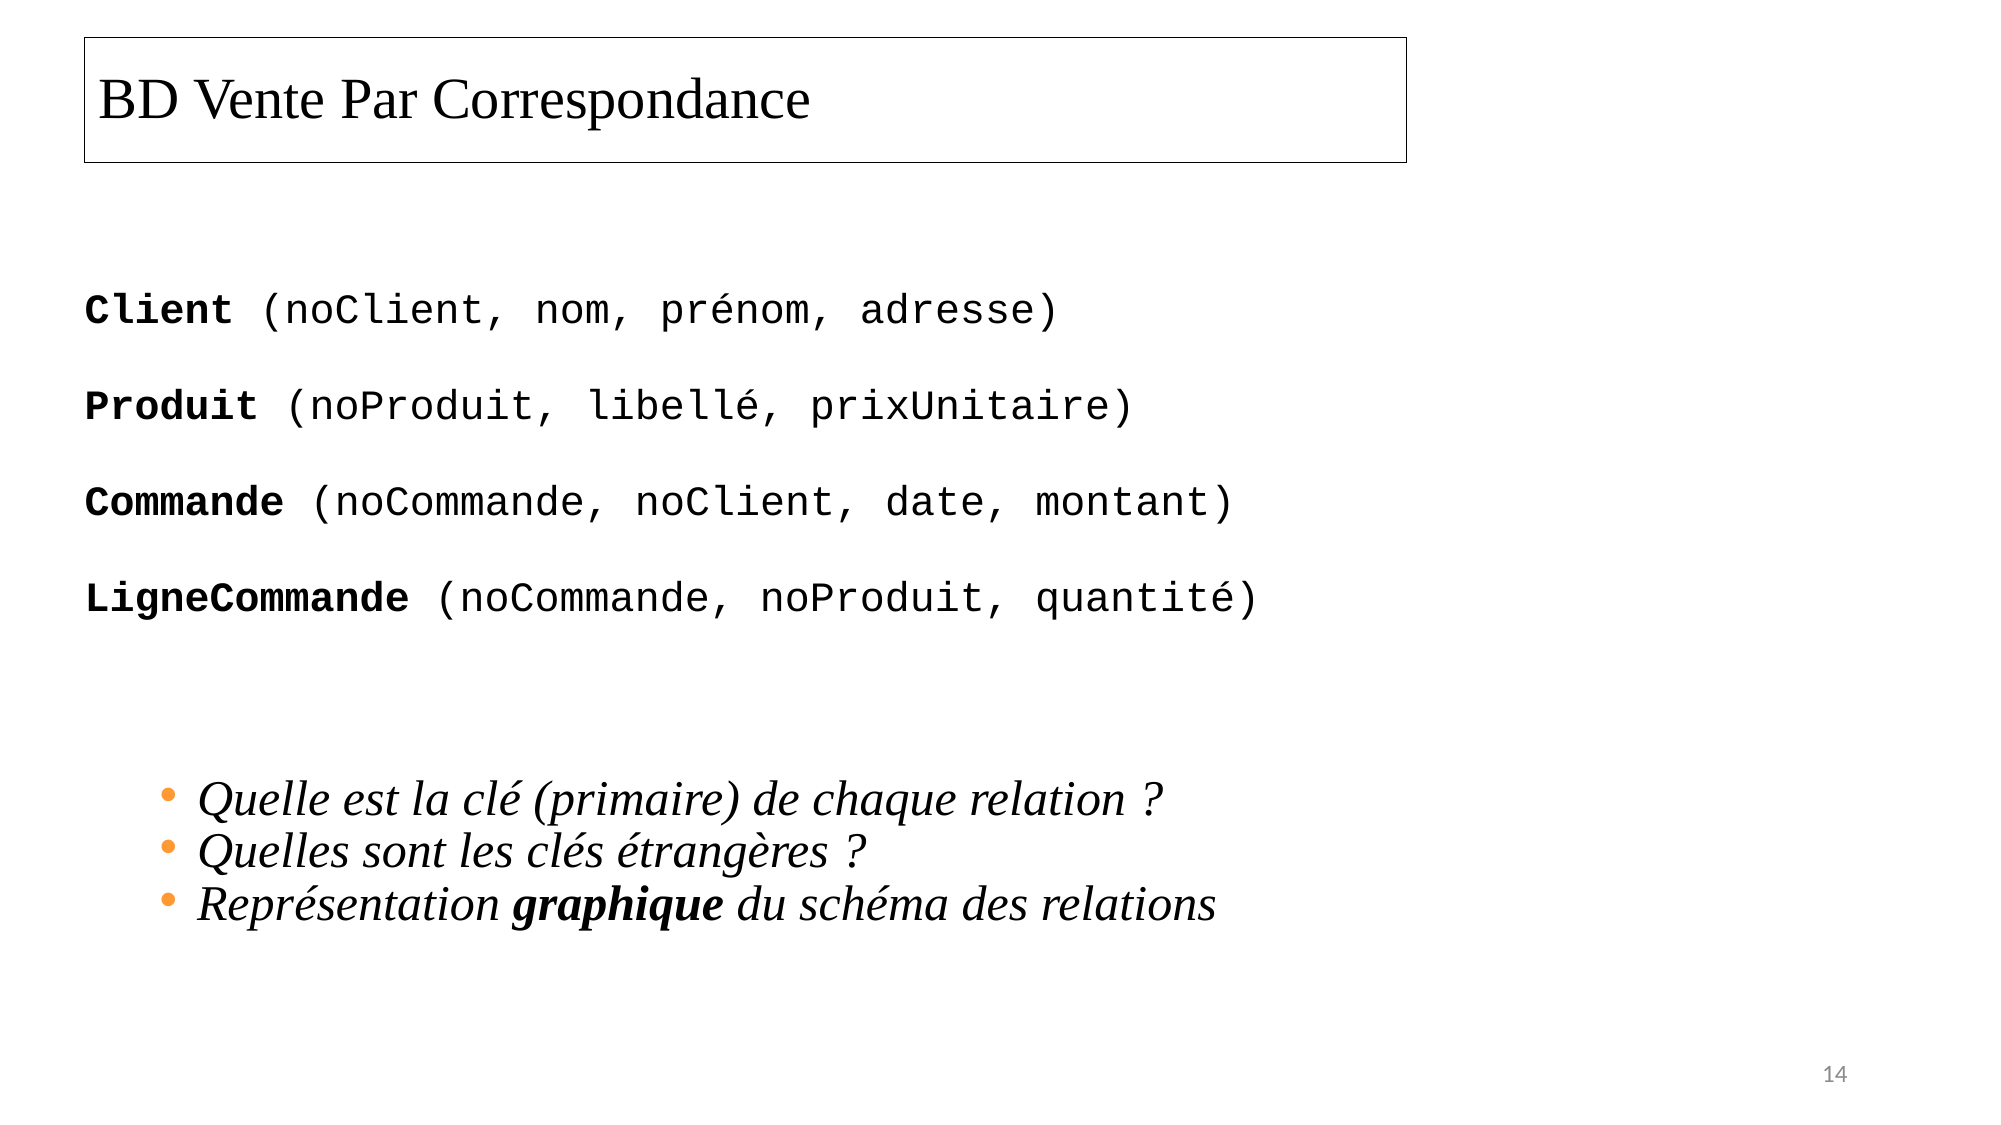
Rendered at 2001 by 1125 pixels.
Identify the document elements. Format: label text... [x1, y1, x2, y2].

text_box Client (noClient, nom, prénom, adresse) Produit (noProduit, libellé, prixUnitaire) Commande (noCommande, noClient, date, montant) LigneCommande (noCommande, noProduit, quantité) Quelle est la clé (primaire) de chaque relation ? Quelles sont les clés étrangères ? Représentation graphique du schéma des relations [69, 249, 1458, 1075]
text_box 9 [1412, 1042, 1863, 1103]
text_box BD Vente Par Correspondance [84, 37, 1407, 163]
